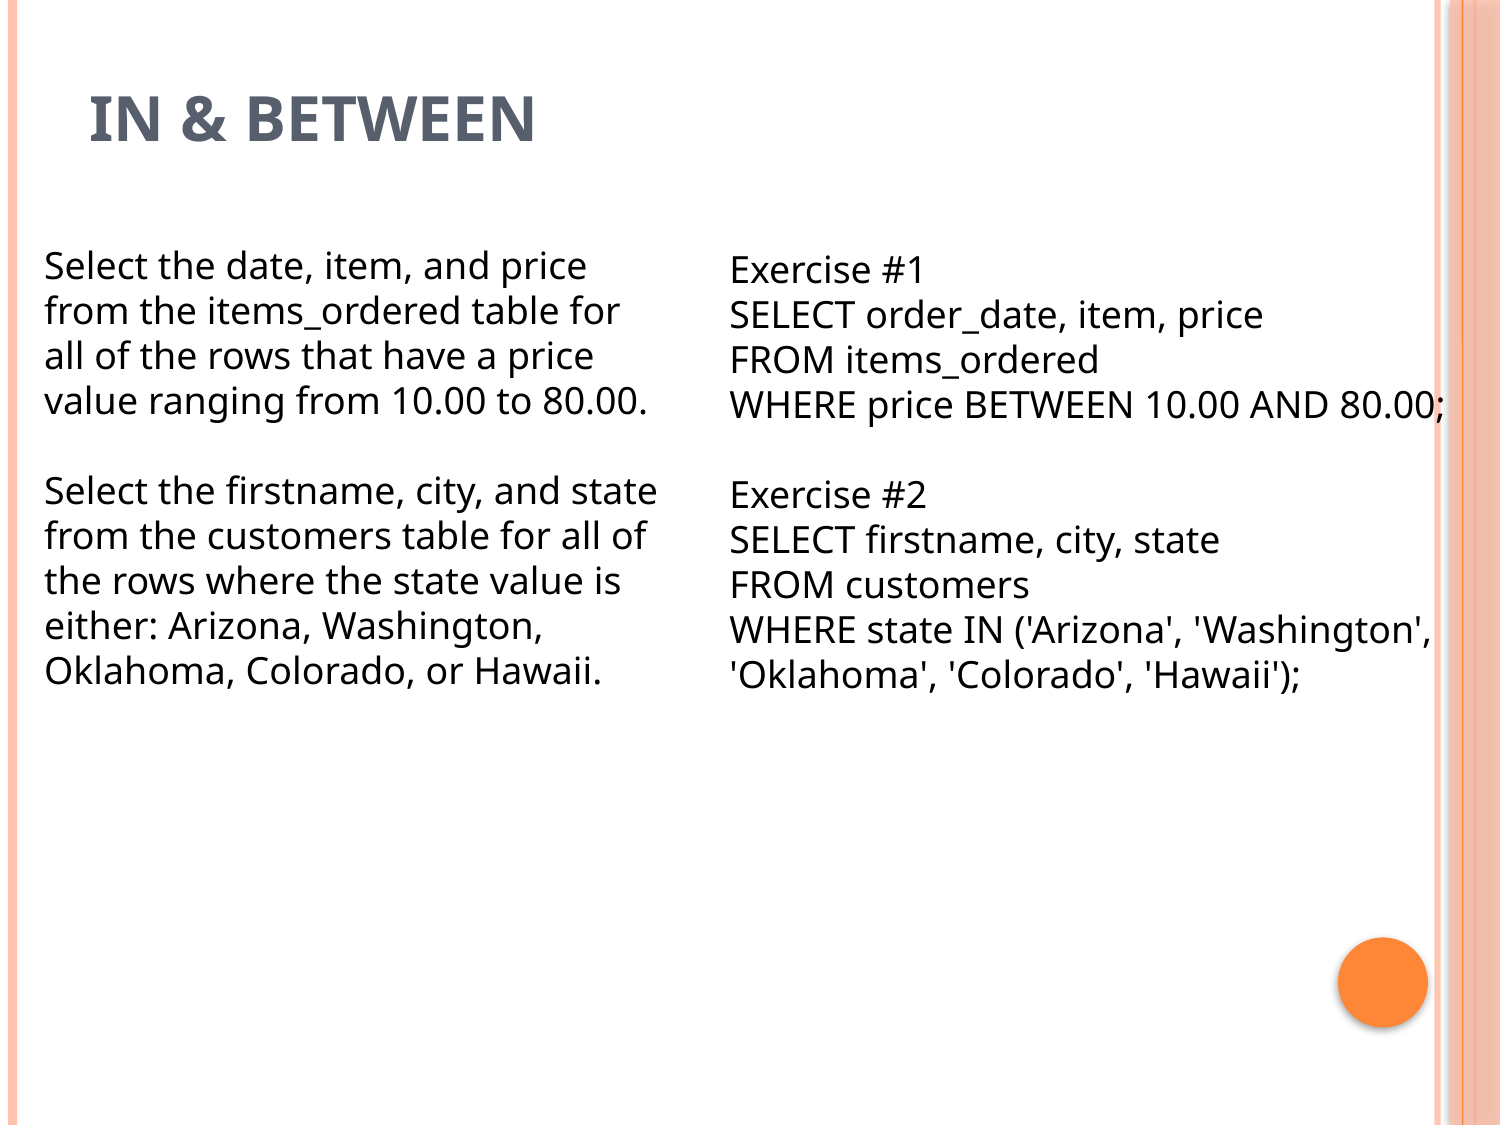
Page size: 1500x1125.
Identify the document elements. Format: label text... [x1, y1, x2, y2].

text_box Exercise #1 SELECT order_date, item, price FROM items_ordered WHERE price BETWEEN 10.00 AND 80.00; Exercise #2 SELECT firstname, city, state FROM customers WHERE state IN ('Arizona', 'Washington', 'Oklahoma', 'Colorado', 'Hawaii'); [714, 238, 1465, 704]
title IN & BETWEEN [75, 45, 680, 161]
text_box Select the date, item, and price from the items_ordered table for all of the rows that have a price value ranging from 10.00 to 80.00. Select the firstname, city, and state from the customers table for all of the rows where the state value is either: Arizona, Washington, Oklahoma, Colorado, or Hawaii. [29, 235, 680, 700]
